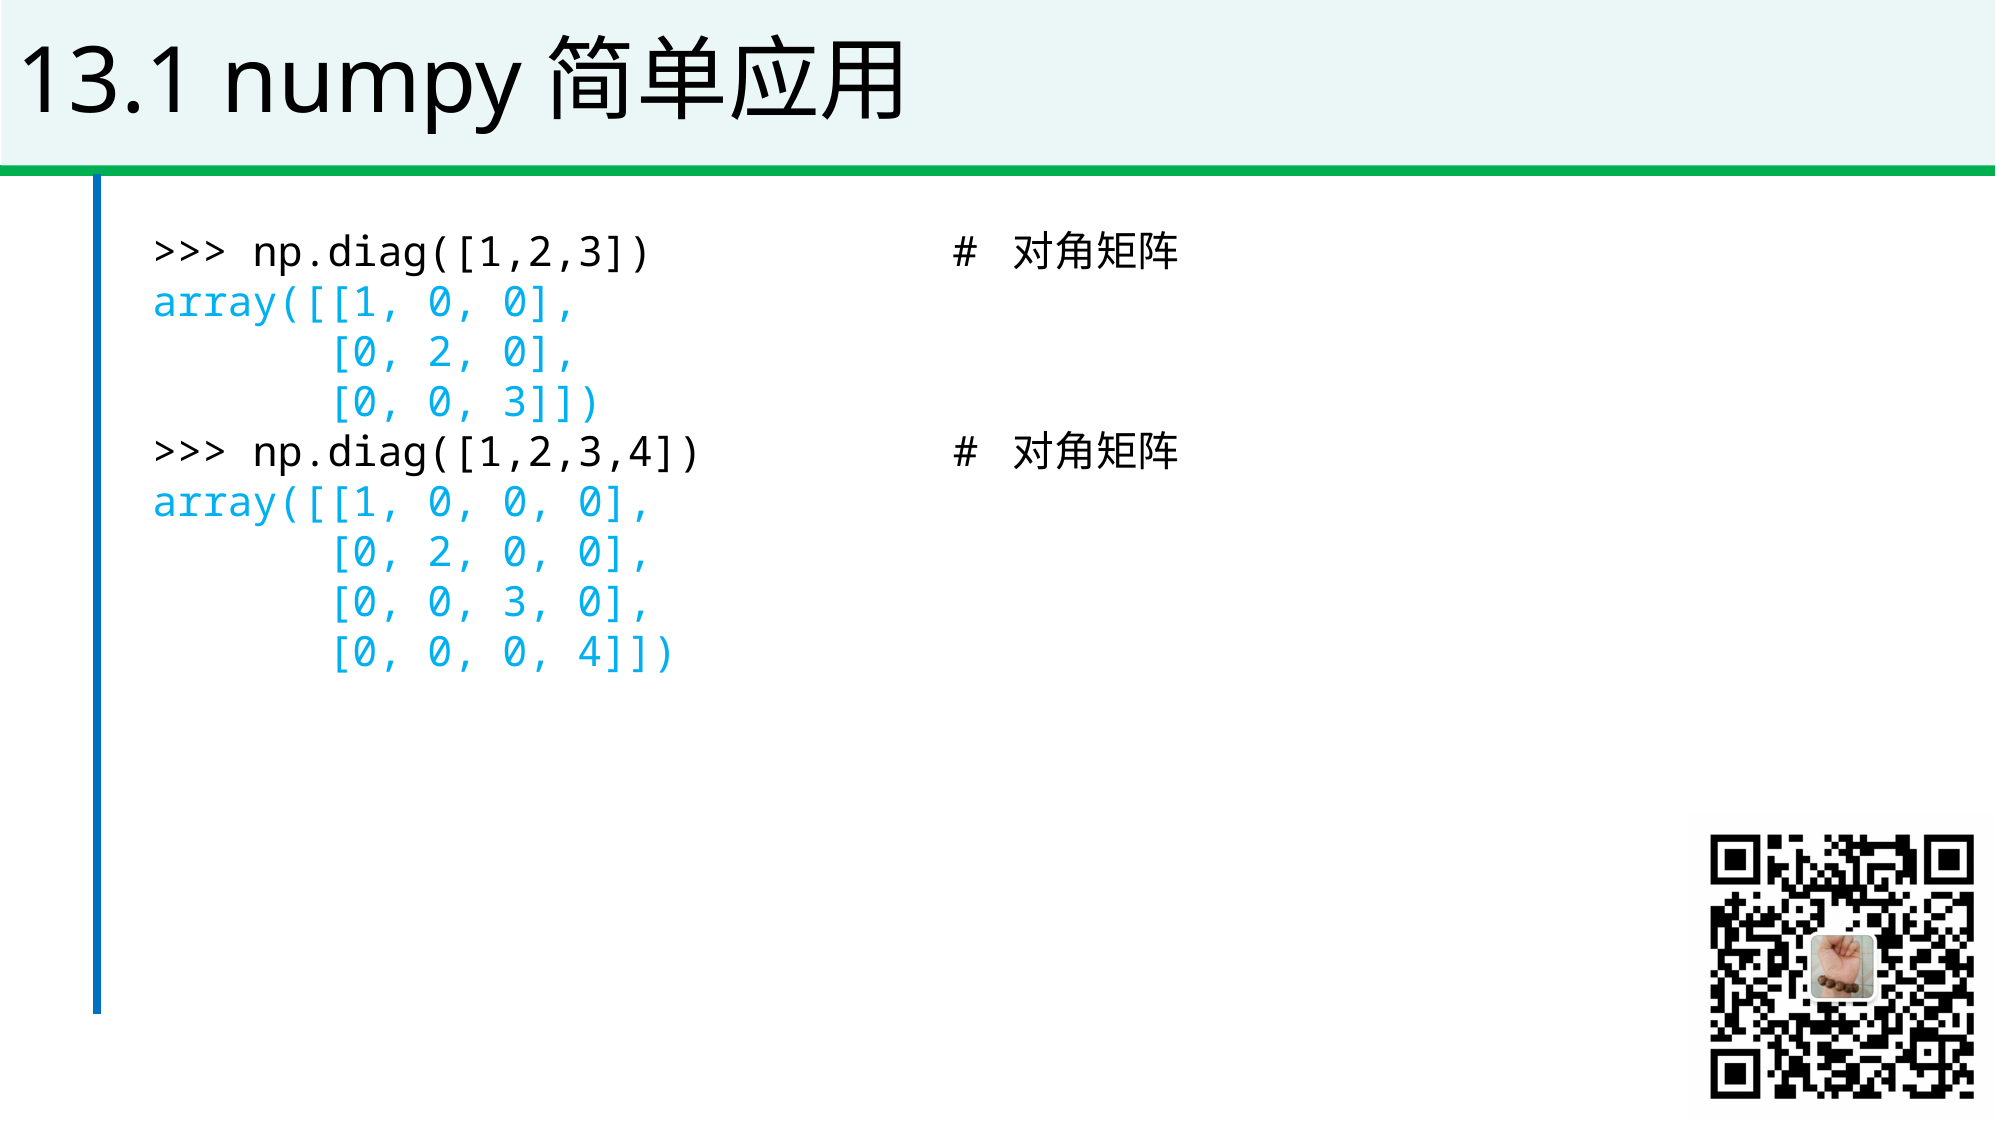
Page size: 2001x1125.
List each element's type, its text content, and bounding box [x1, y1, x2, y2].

title 13.1 numpy简单应用 [1, 0, 1995, 166]
picture [1689, 813, 1995, 1120]
list >>> np.diag([1,2,3]) # 对角矩阵 array([[1, 0, 0], [0, 2, 0], [0, 0, 3]]) >>> np.diag([1,2,3,4]) # 对角矩阵 array([[1, 0, 0, 0], [0, 2, 0, 0], [0, 0, 3, 0], [0, 0, 0, 4]]) [137, 216, 1863, 978]
